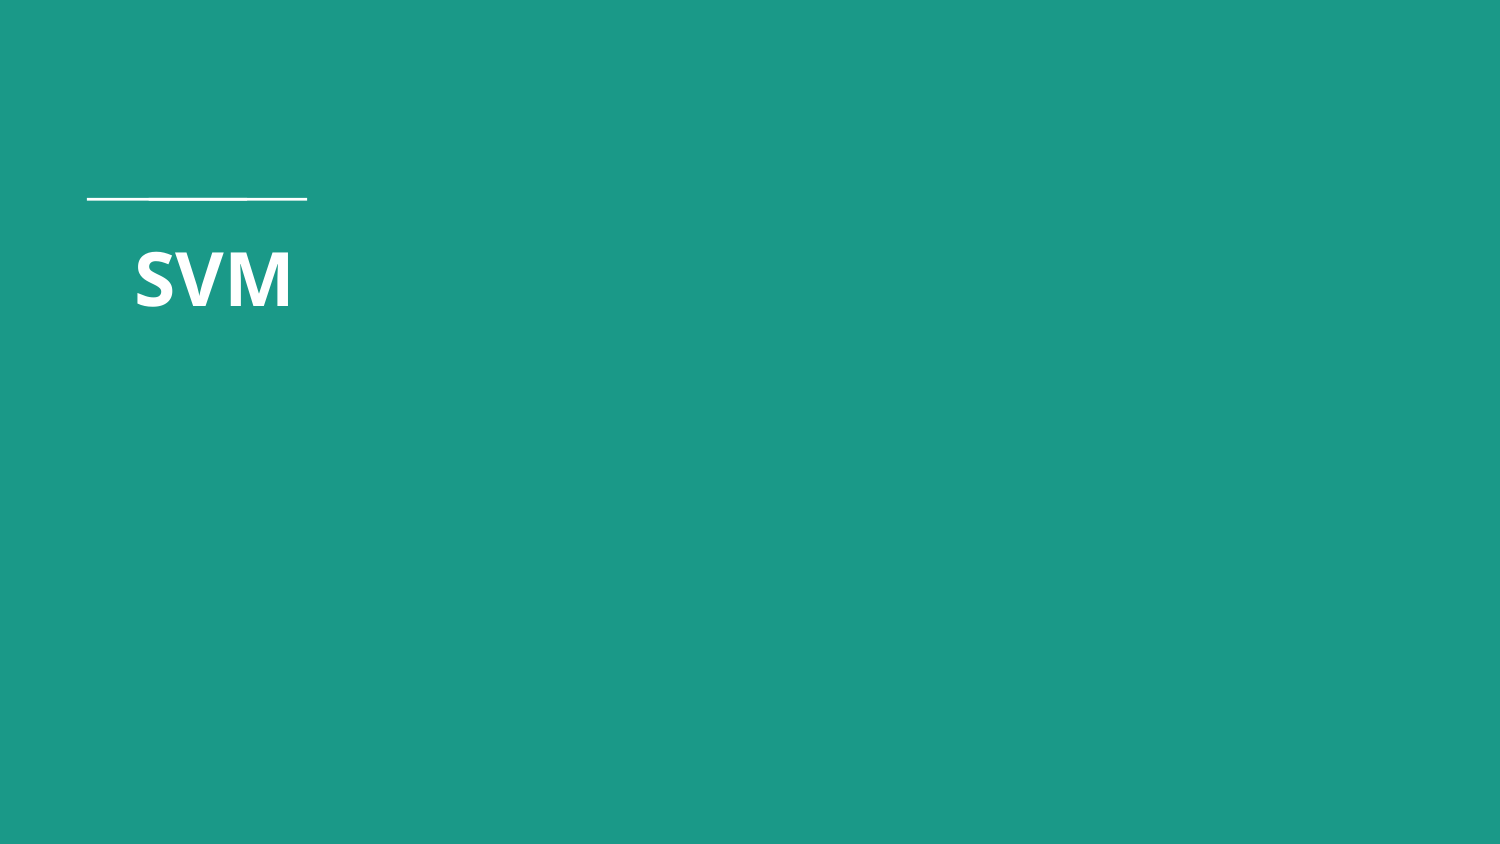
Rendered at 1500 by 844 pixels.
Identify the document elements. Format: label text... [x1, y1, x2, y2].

title SVM [119, 216, 1381, 466]
